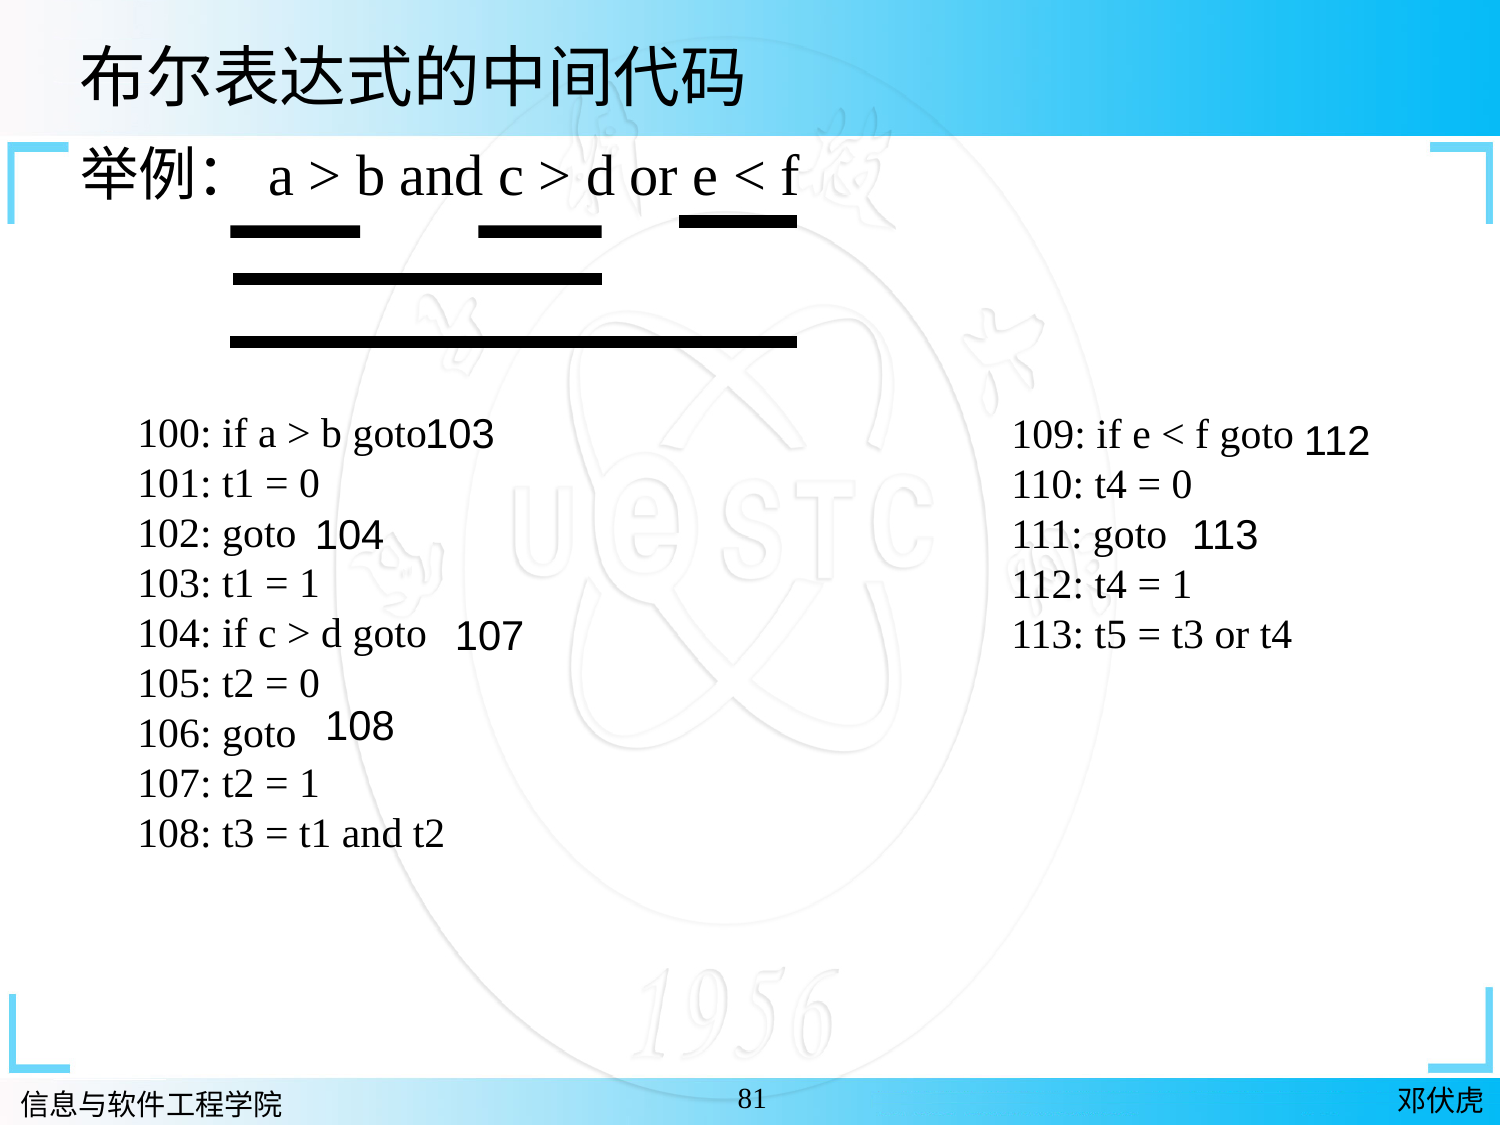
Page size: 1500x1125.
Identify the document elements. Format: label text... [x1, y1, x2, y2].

text_box 107 [439, 601, 540, 666]
slide_number 81 [657, 1072, 848, 1125]
text_box 109: if e < f goto 110: t4 = 0 111: goto 112: t4 = 1 113: t5 = t3 or t4 [996, 399, 1320, 664]
picture [0, 0, 1500, 1125]
text_box 112 [1289, 406, 1386, 472]
text_box 104 [299, 500, 400, 565]
text_box 布尔表达式的中间代码 [64, 26, 1139, 138]
footer 信息与软件工程学院 [5, 1079, 627, 1125]
subtitle 举例：a > b and c > d or e < f [64, 136, 1471, 1067]
text_box 100: if a > b goto 101: t1 = 0 102: goto 103: t1 = 1 104: if c > d goto 105: t2 = 0 106: goto 107: t2 = 1 108: t3 = t1 and t2 [122, 398, 461, 914]
text_box 103 [410, 399, 510, 465]
text_box 108 [310, 690, 410, 756]
slide_number 邓伏虎 [878, 1074, 1500, 1125]
text_box 113 [1177, 500, 1274, 565]
